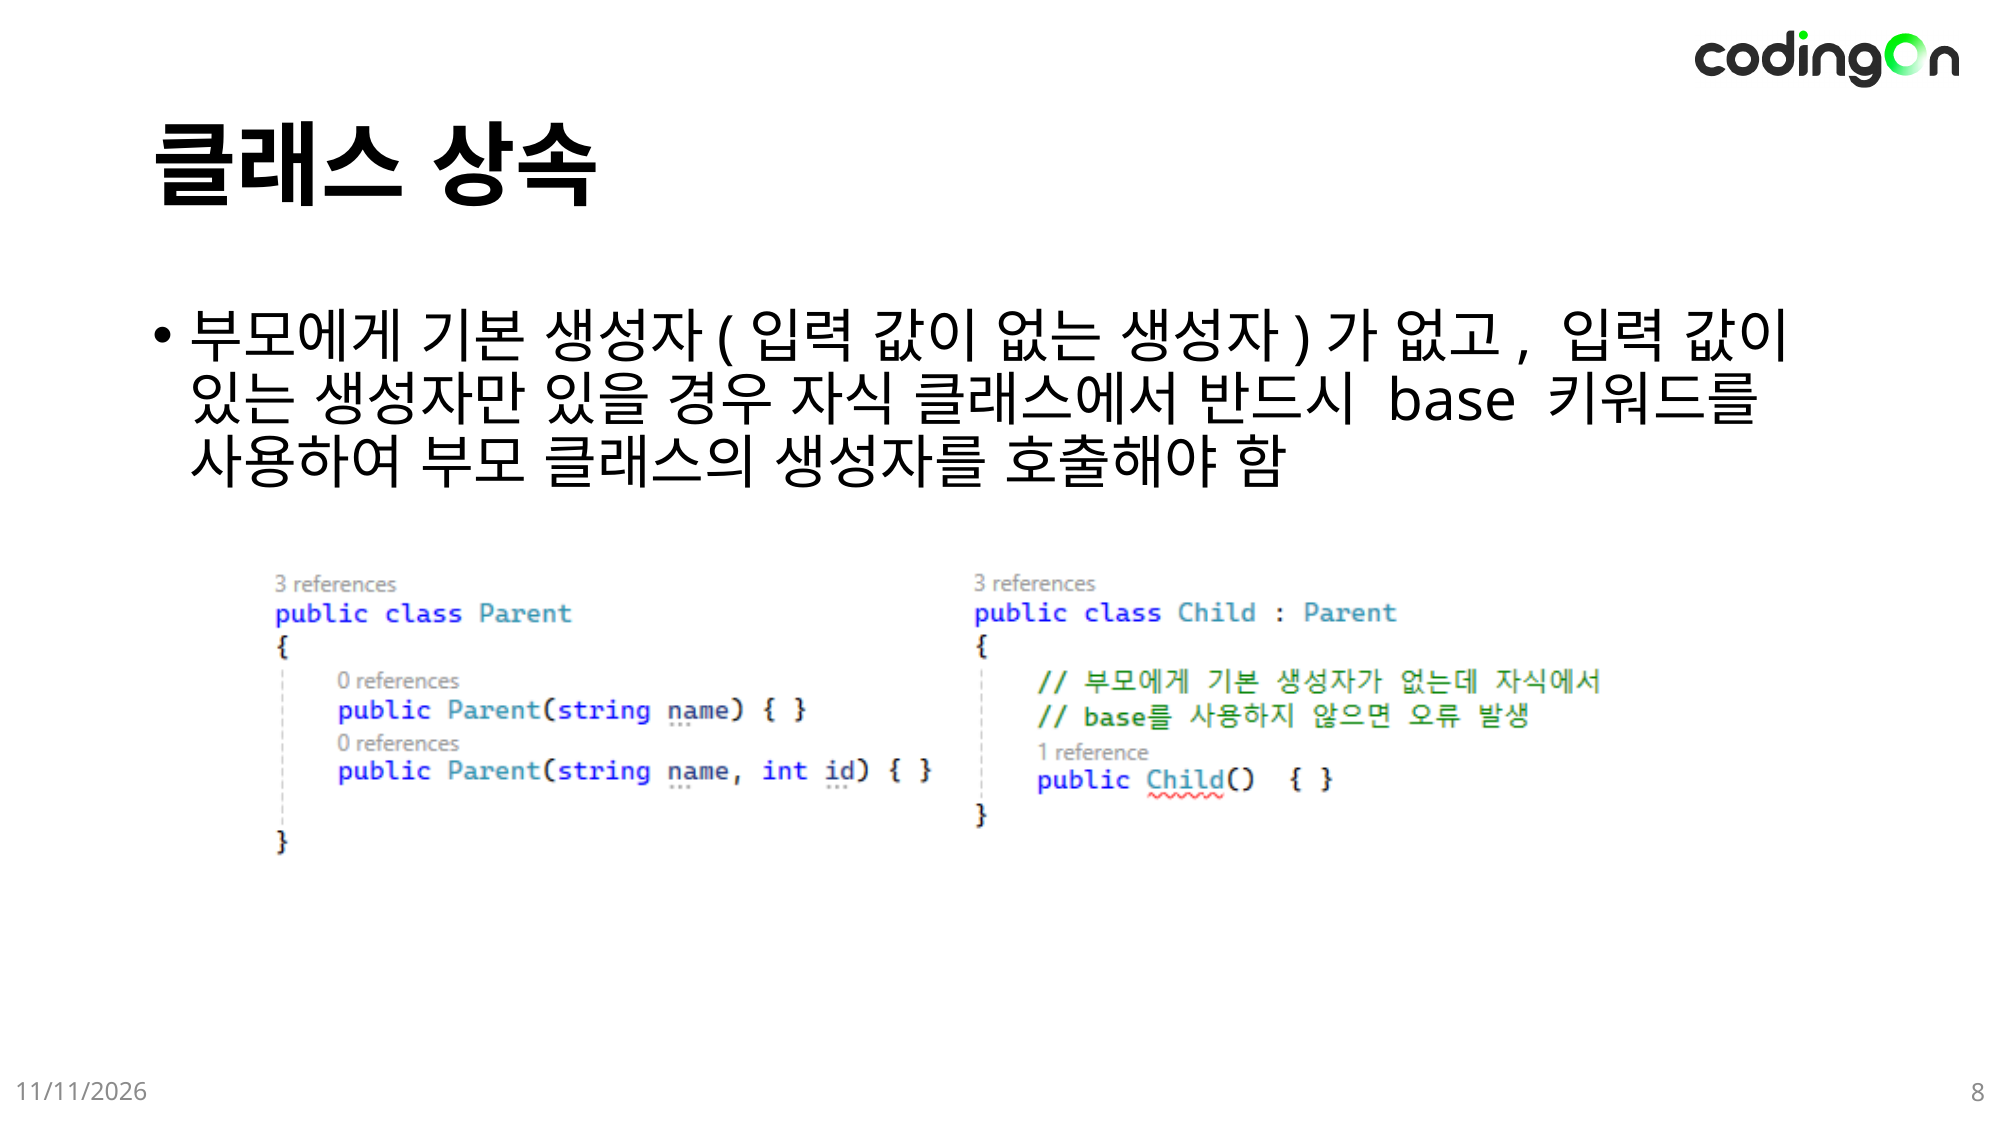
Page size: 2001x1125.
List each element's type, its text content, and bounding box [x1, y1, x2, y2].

list 부모에게 기본 생성자(입력 값이 없는 생성자)가 없고, 입력 값이 있는 생성자만 있을 경우 자식 클래스에서 반드시 base 키워드를 사용하여 부모 클래스의 생성자를 호출해야 함 [137, 299, 1863, 1014]
picture [964, 563, 1607, 844]
slide_number 8 [1550, 1063, 2000, 1124]
picture [263, 562, 938, 865]
title 클래스 상속 [137, 59, 1863, 278]
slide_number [0, 1062, 450, 1123]
picture [1695, 30, 1959, 88]
